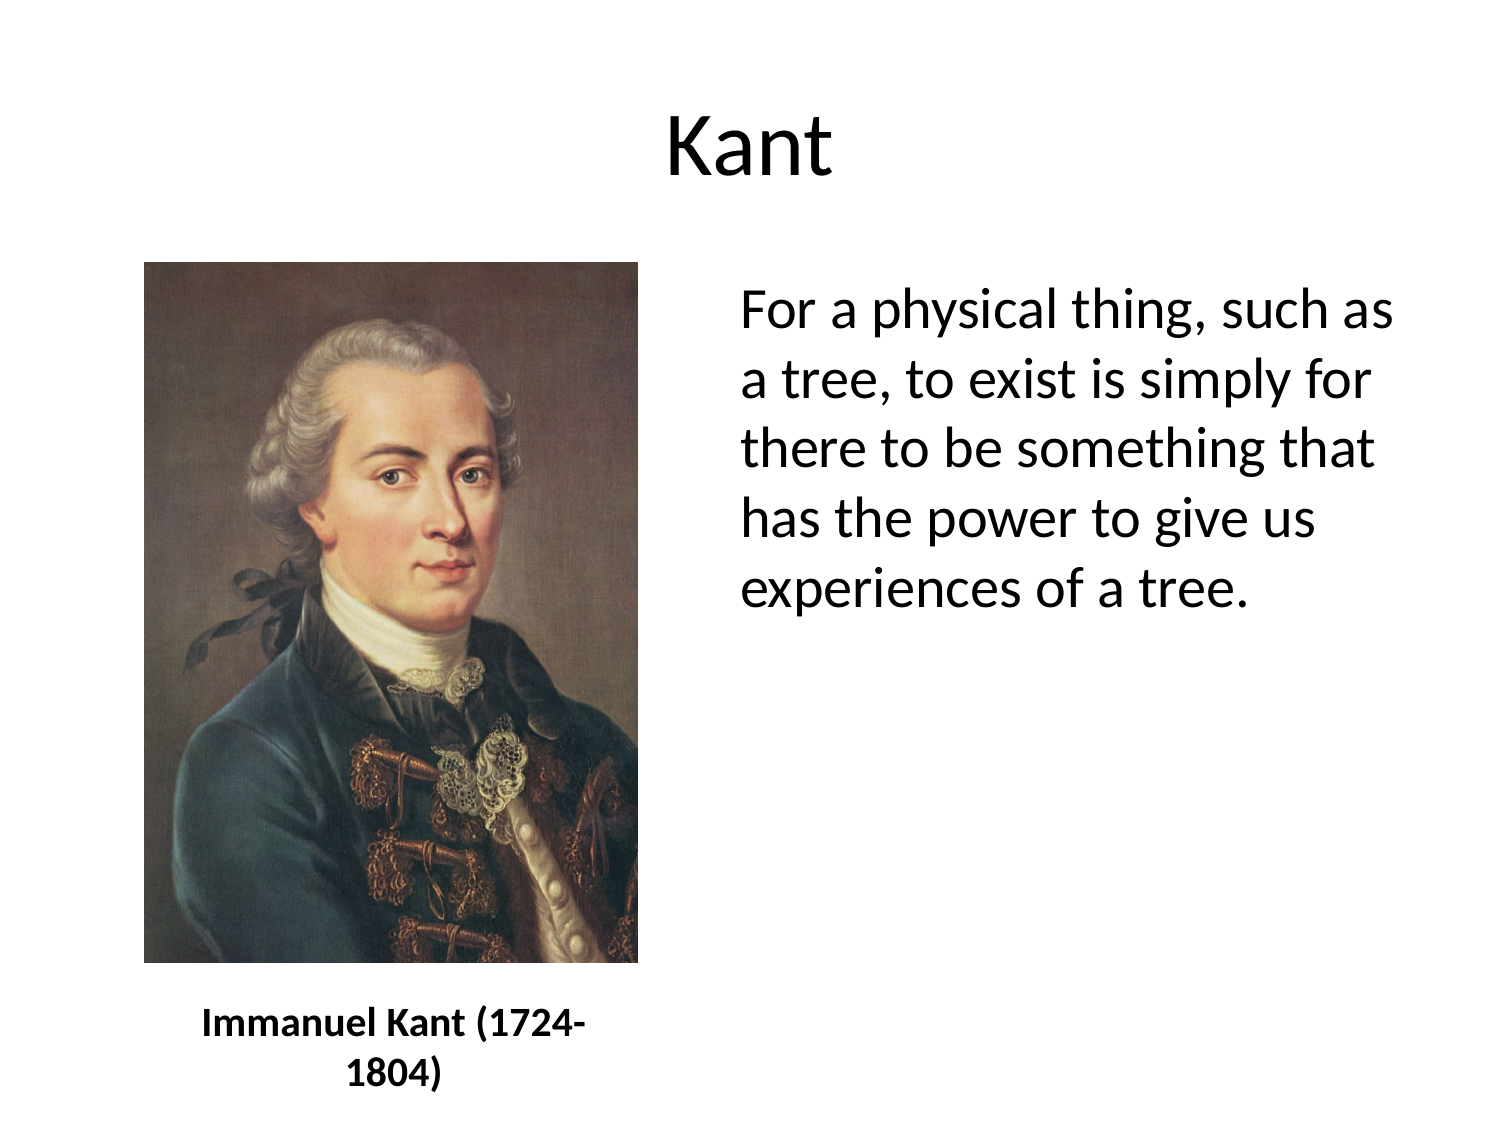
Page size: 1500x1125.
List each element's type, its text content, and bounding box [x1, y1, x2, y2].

picture [144, 262, 639, 963]
list For a physical thing, such as a tree, to exist is simply for there to be something that has the power to give us experiences of a tree. We can know nothing about this thing except that it has the power to give us experiences of a tree. [725, 262, 1438, 1005]
title Kant [75, 45, 1425, 233]
text_box Immanuel Kant (1724-1804) [137, 987, 650, 1103]
